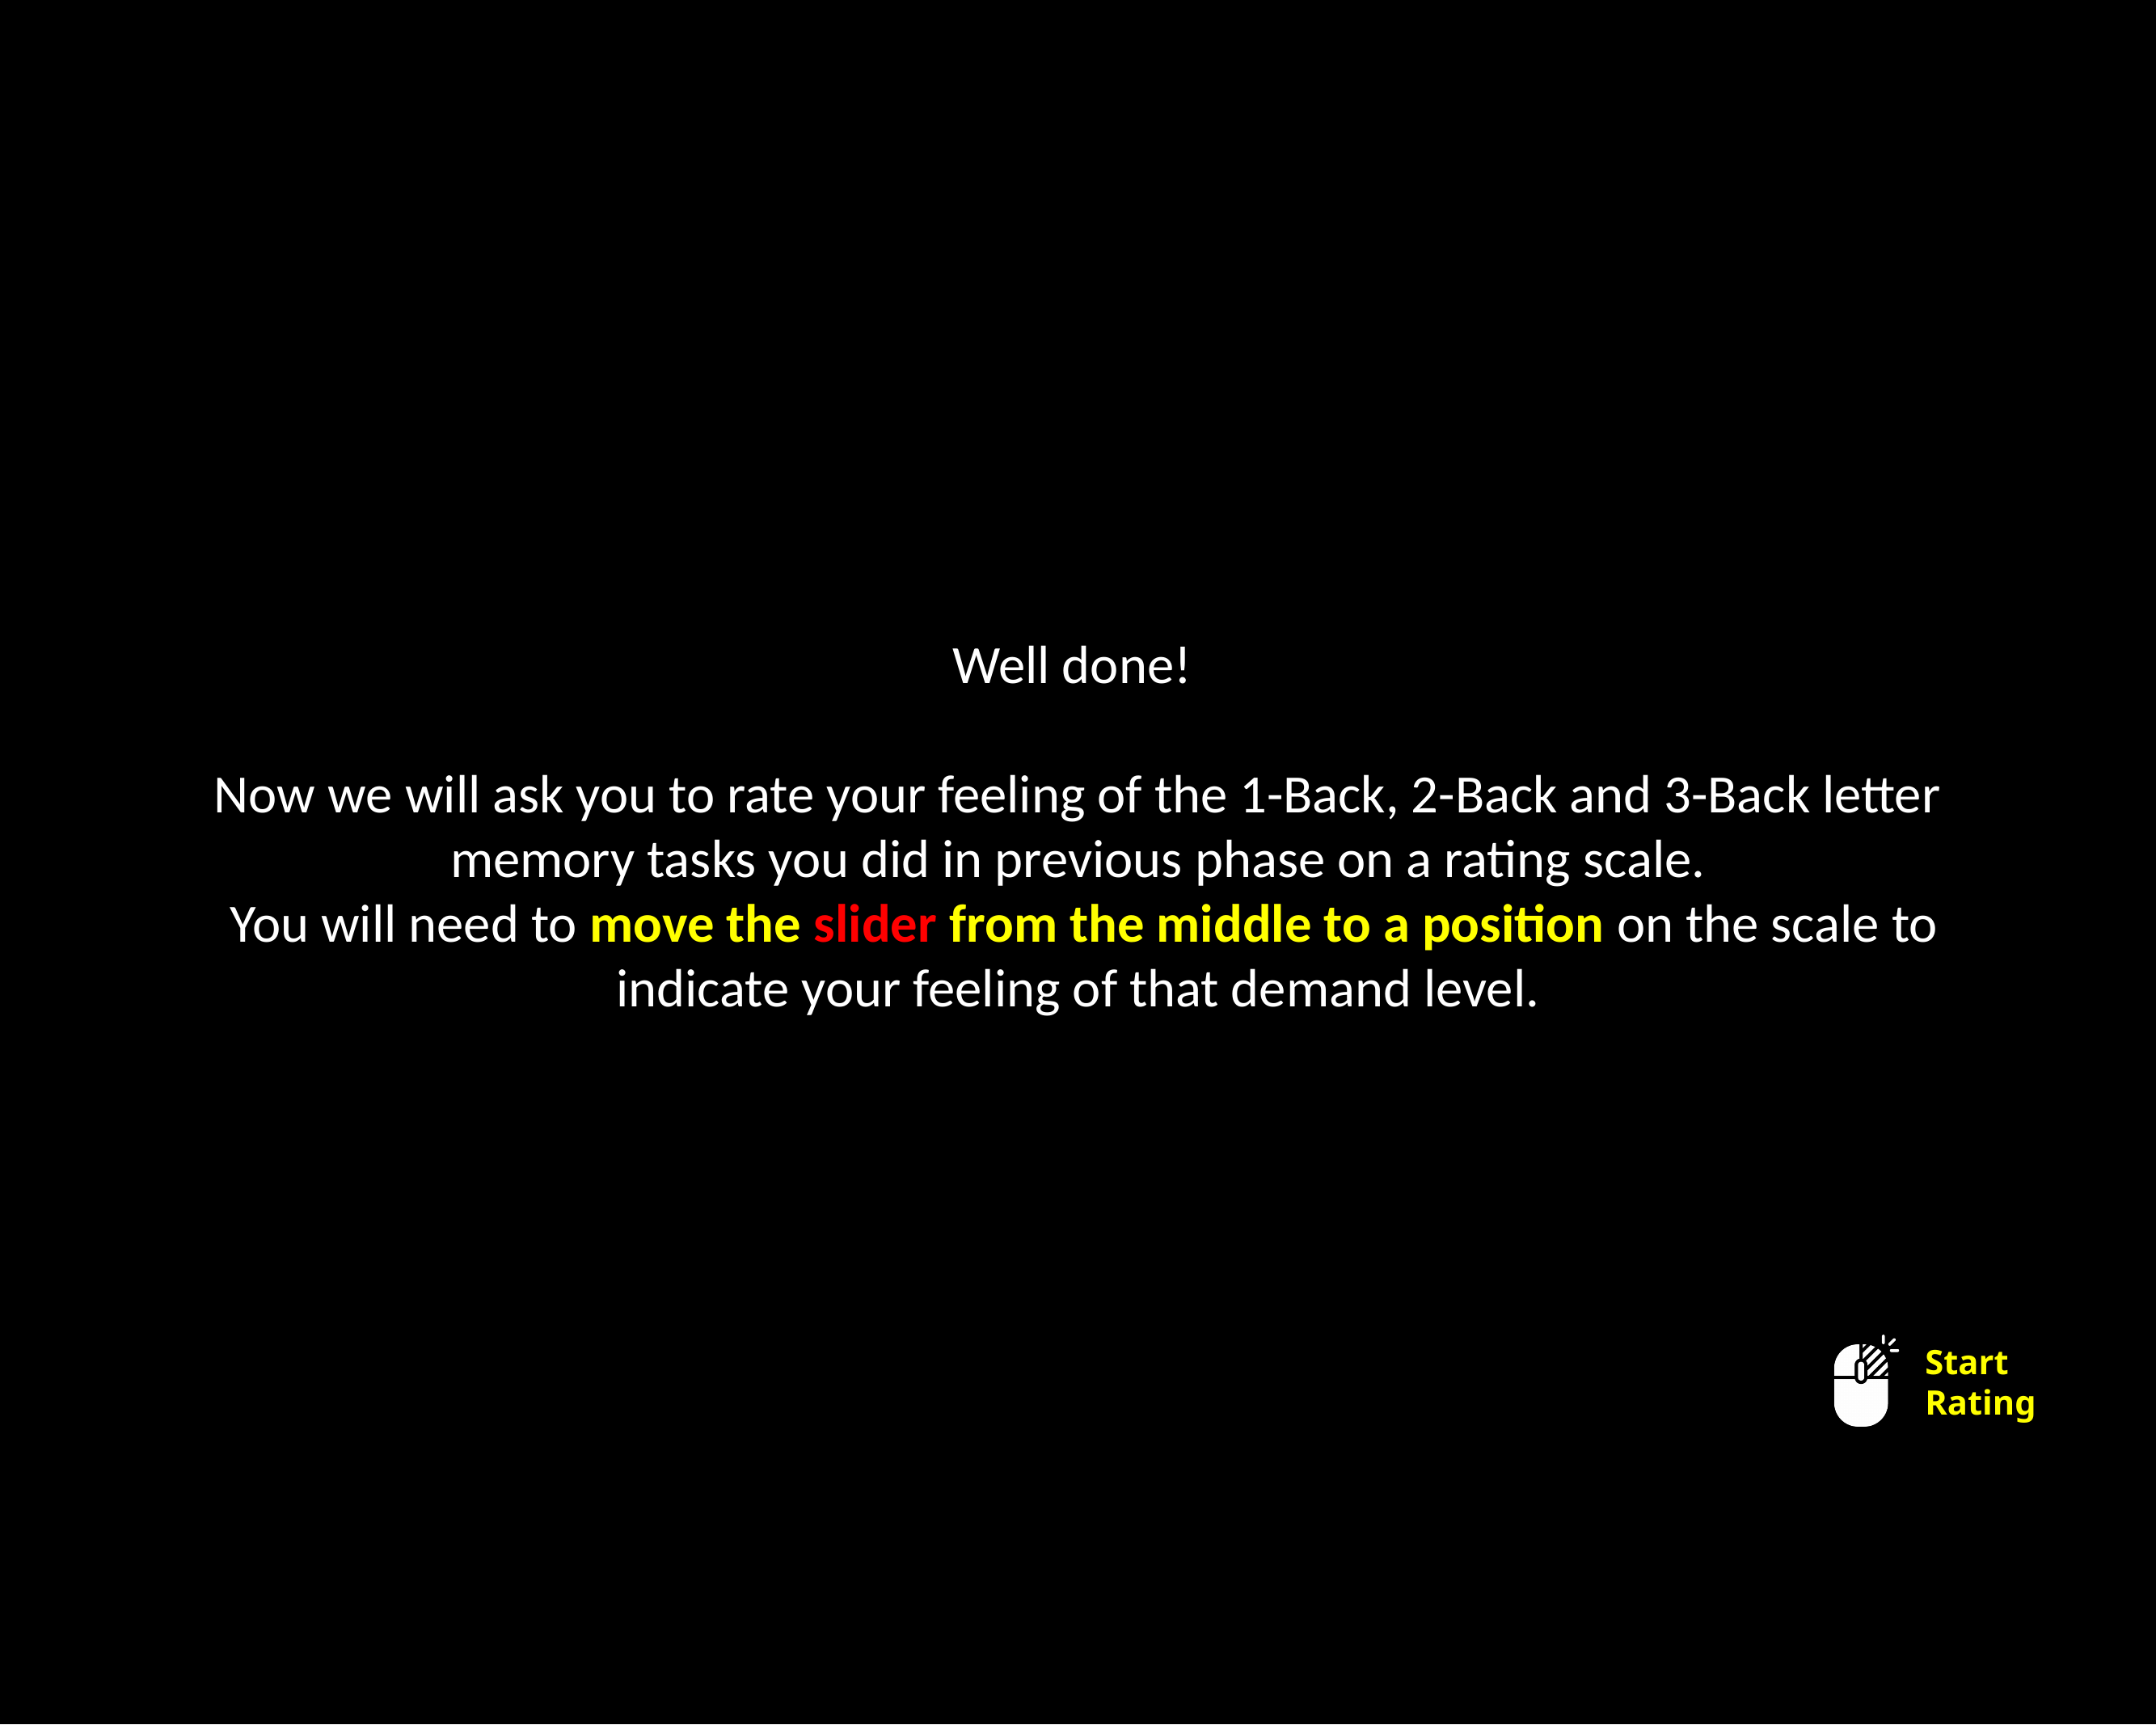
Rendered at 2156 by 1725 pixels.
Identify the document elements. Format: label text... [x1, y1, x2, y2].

text_box Well done! Now we will ask you to rate your feeling of the 1-Back, 2-Back and 3-Back letter memory tasks you did in previous phase on a rating scale. You will need to move the slider from the middle to a position on the scale to indicate your feeling of that demand level. [176, 623, 1980, 1024]
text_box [1821, 1335, 2156, 1429]
